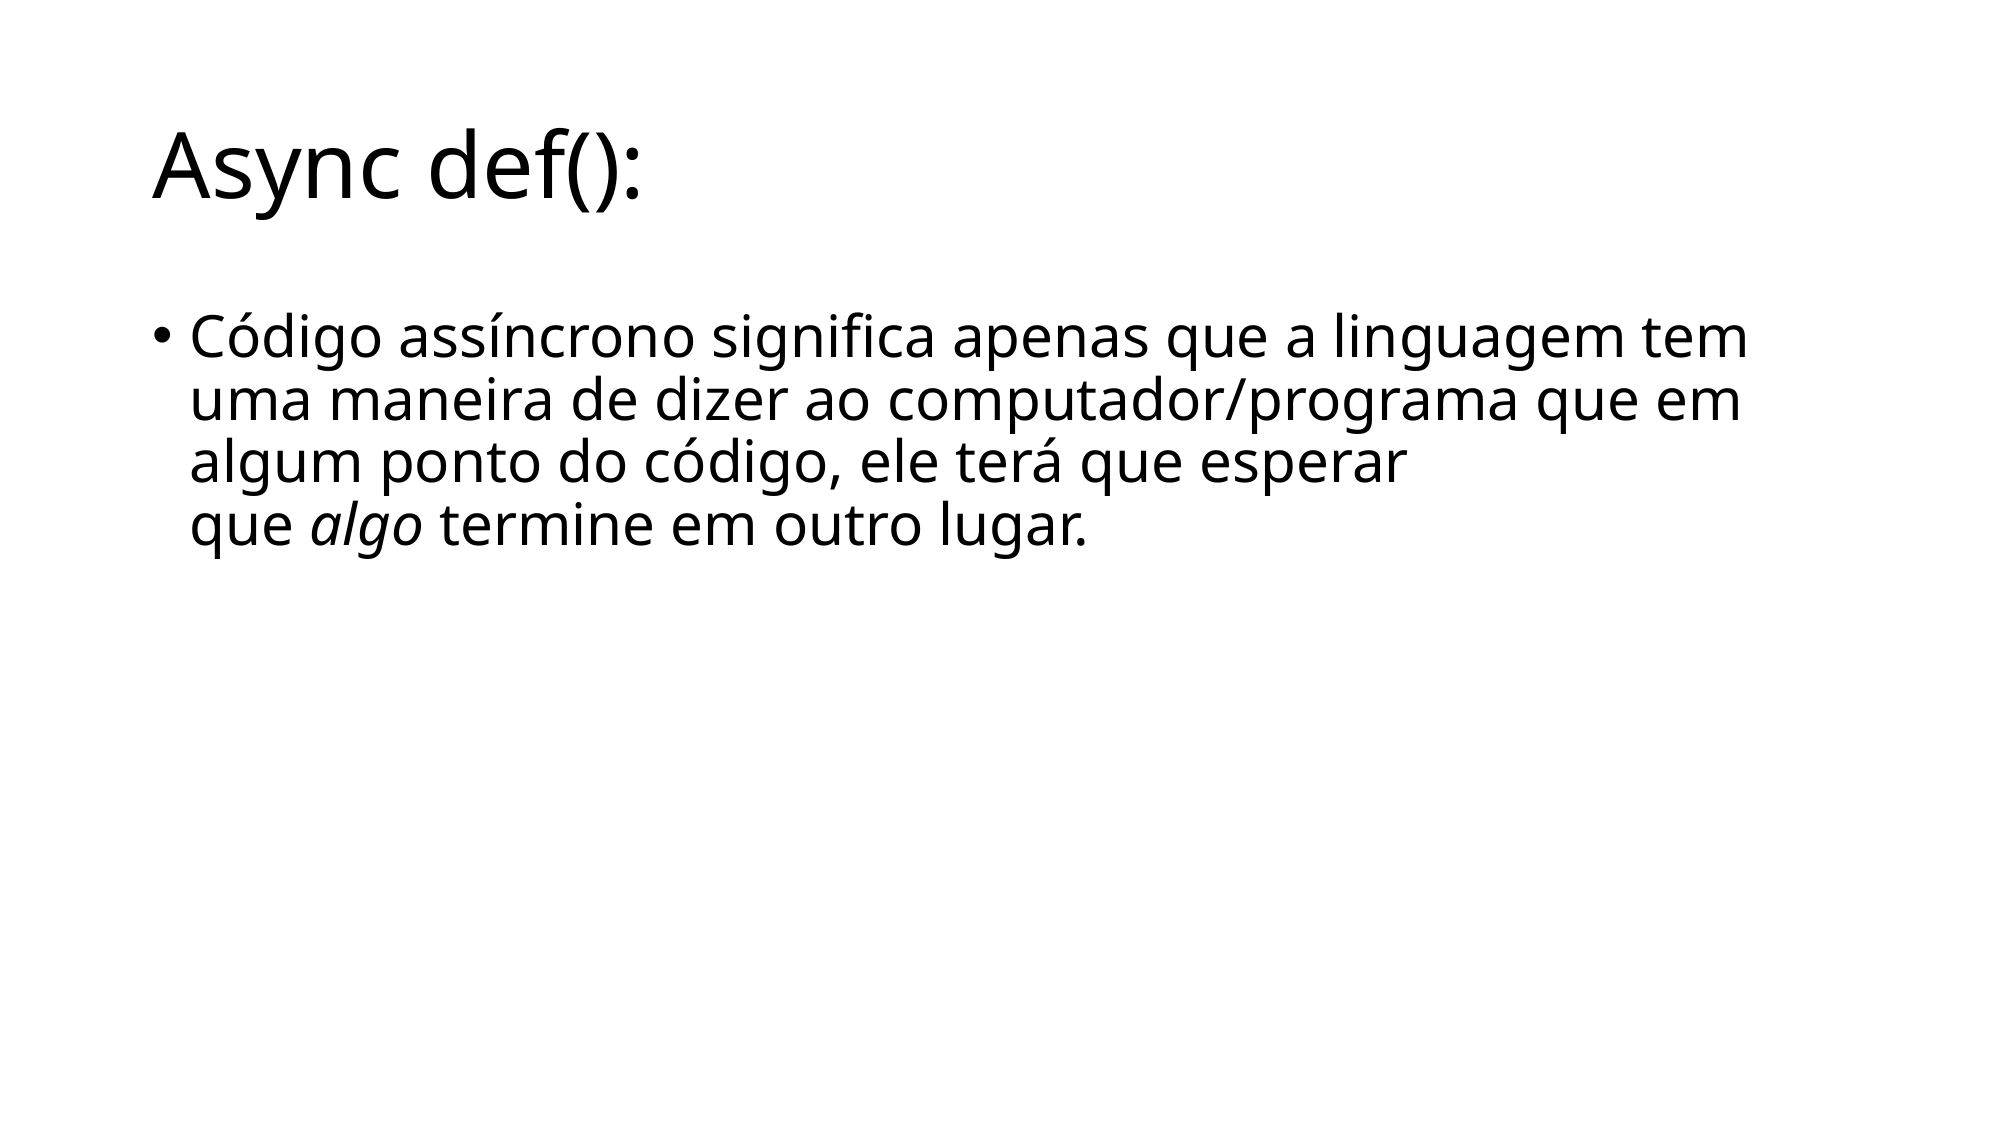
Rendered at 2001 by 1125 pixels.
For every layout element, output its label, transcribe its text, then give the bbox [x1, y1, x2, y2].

list Código assíncrono significa apenas que a linguagem tem uma maneira de dizer ao computador/programa que em algum ponto do código, ele terá que esperar que algo termine em outro lugar. [137, 299, 1863, 1014]
title Async def(): [137, 59, 1863, 278]
